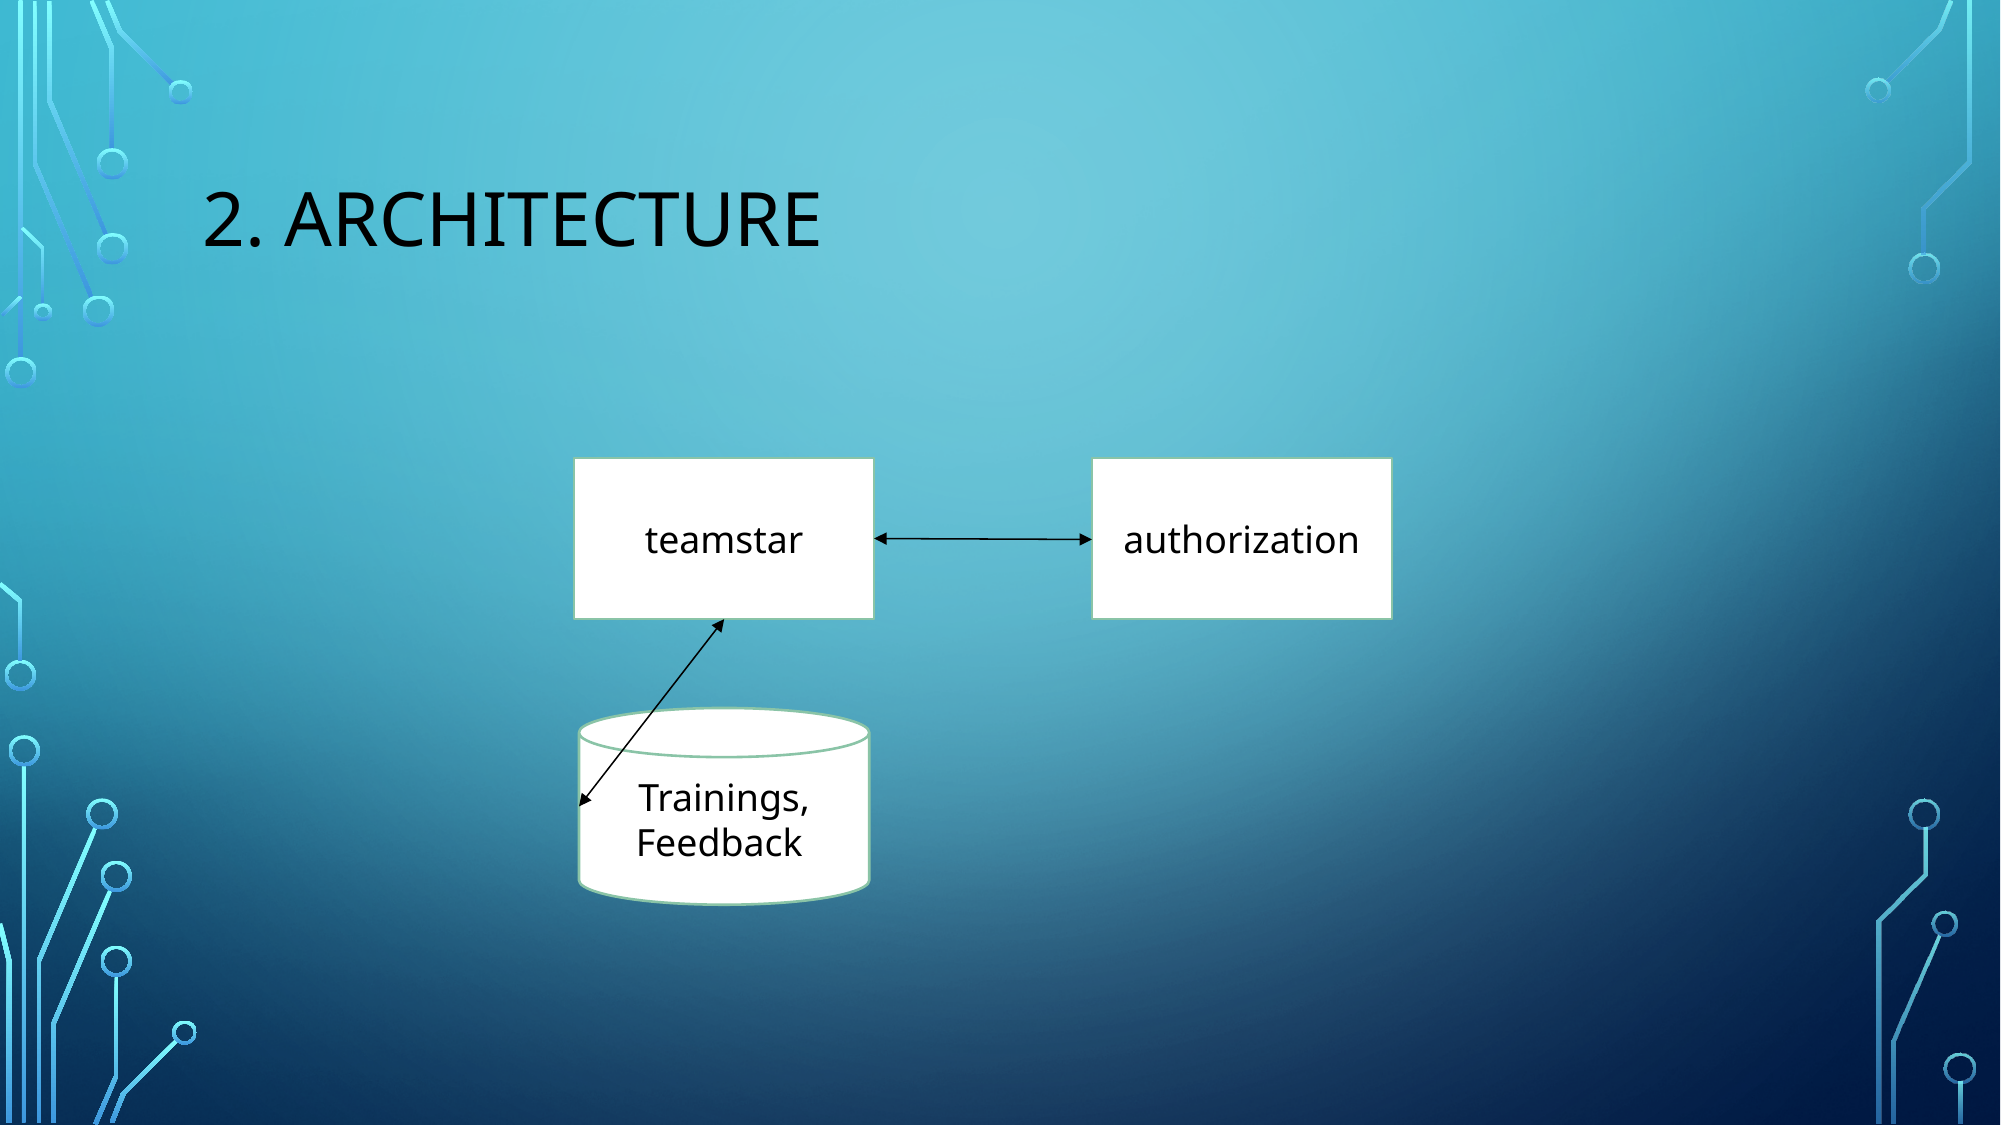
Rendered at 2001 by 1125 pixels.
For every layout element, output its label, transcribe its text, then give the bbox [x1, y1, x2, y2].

text_box Trainings, Feedback [577, 706, 871, 907]
title 2. Architecture [187, 101, 1813, 344]
text_box teamstar [573, 457, 875, 620]
text_box authorization [1091, 457, 1393, 620]
